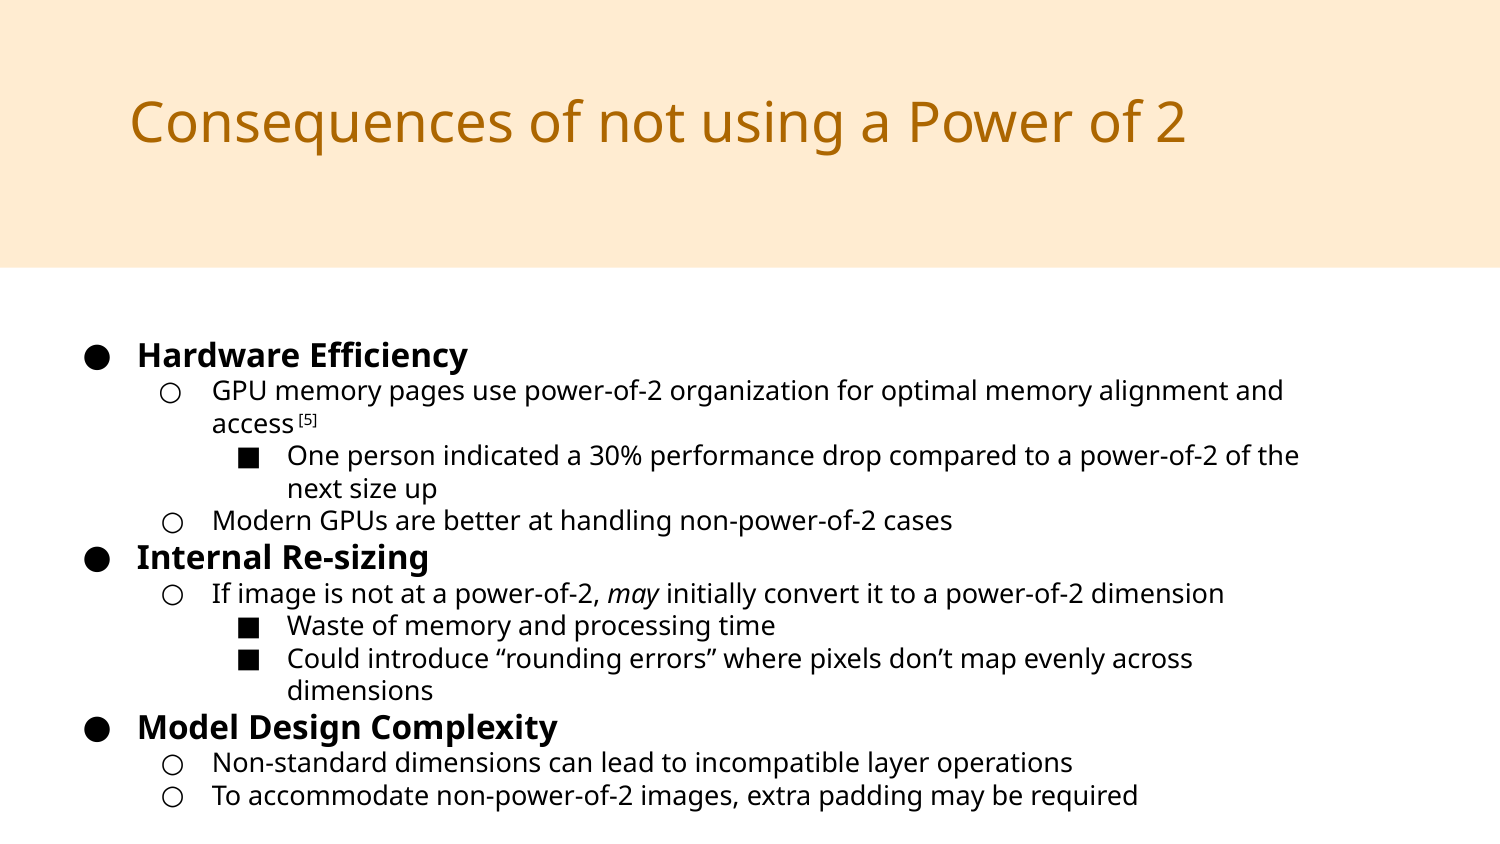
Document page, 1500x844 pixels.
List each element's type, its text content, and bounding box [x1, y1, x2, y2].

subtitle Consequences of not using a Power of 2 [129, 85, 1367, 268]
list Hardware Efficiency GPU memory pages use power-of-2 organization for optimal memory alignment and access [5] One person indicated a 30% performance drop compared to a power-of-2 of the next size up Modern GPUs are better at handling non-power-of-2 cases Internal Re-sizing If image is not at a power-of-2, may initially convert it to a power-of-2 dimension Waste of memory and processing time Could introduce “rounding errors” where pixels don’t map evenly across dimensions Model Design Complexity Non-standard dimensions can lead to incompatible layer operations To accommodate non-power-of-2 images, extra padding may be required [46, 318, 1340, 815]
